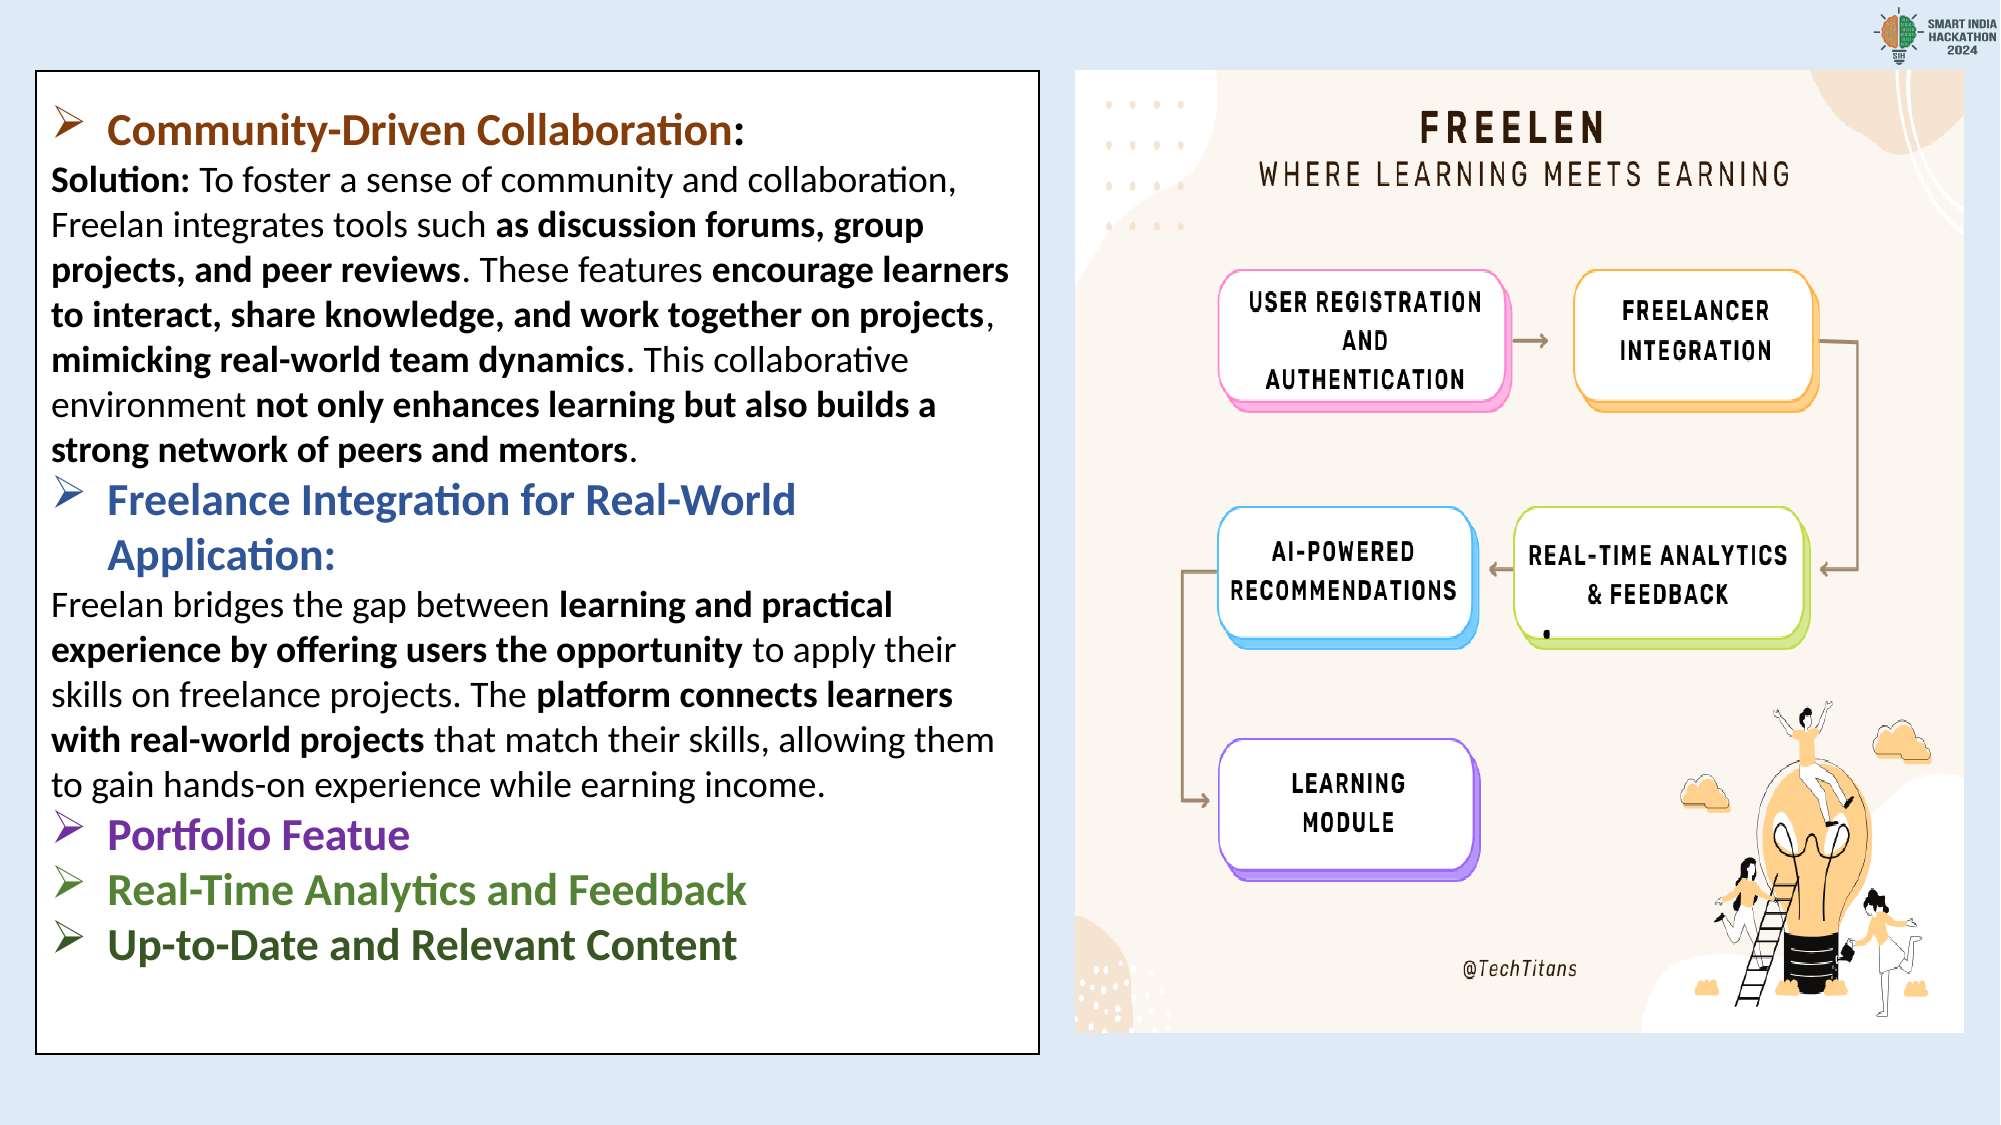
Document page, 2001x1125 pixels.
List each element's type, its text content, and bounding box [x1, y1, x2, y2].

picture [1075, 4, 2000, 1033]
text_box Community-Driven Collaboration: Solution: To foster a sense of community and collaboration, Freelan integrates tools such as discussion forums, group projects, and peer reviews. These features encourage learners to interact, share knowledge, and work together on projects, mimicking real-world team dynamics. This collaborative environment not only enhances learning but also builds a strong network of peers and mentors. Freelance Integration for Real-World Application: Freelan bridges the gap between learning and practical experience by offering users the opportunity to apply their skills on freelance projects. The platform connects learners with real-world projects that match their skills, allowing them to gain hands-on experience while earning income. Portfolio Featue Real-Time Analytics and Feedback Up-to-Date and Relevant Content [35, 70, 1040, 1055]
